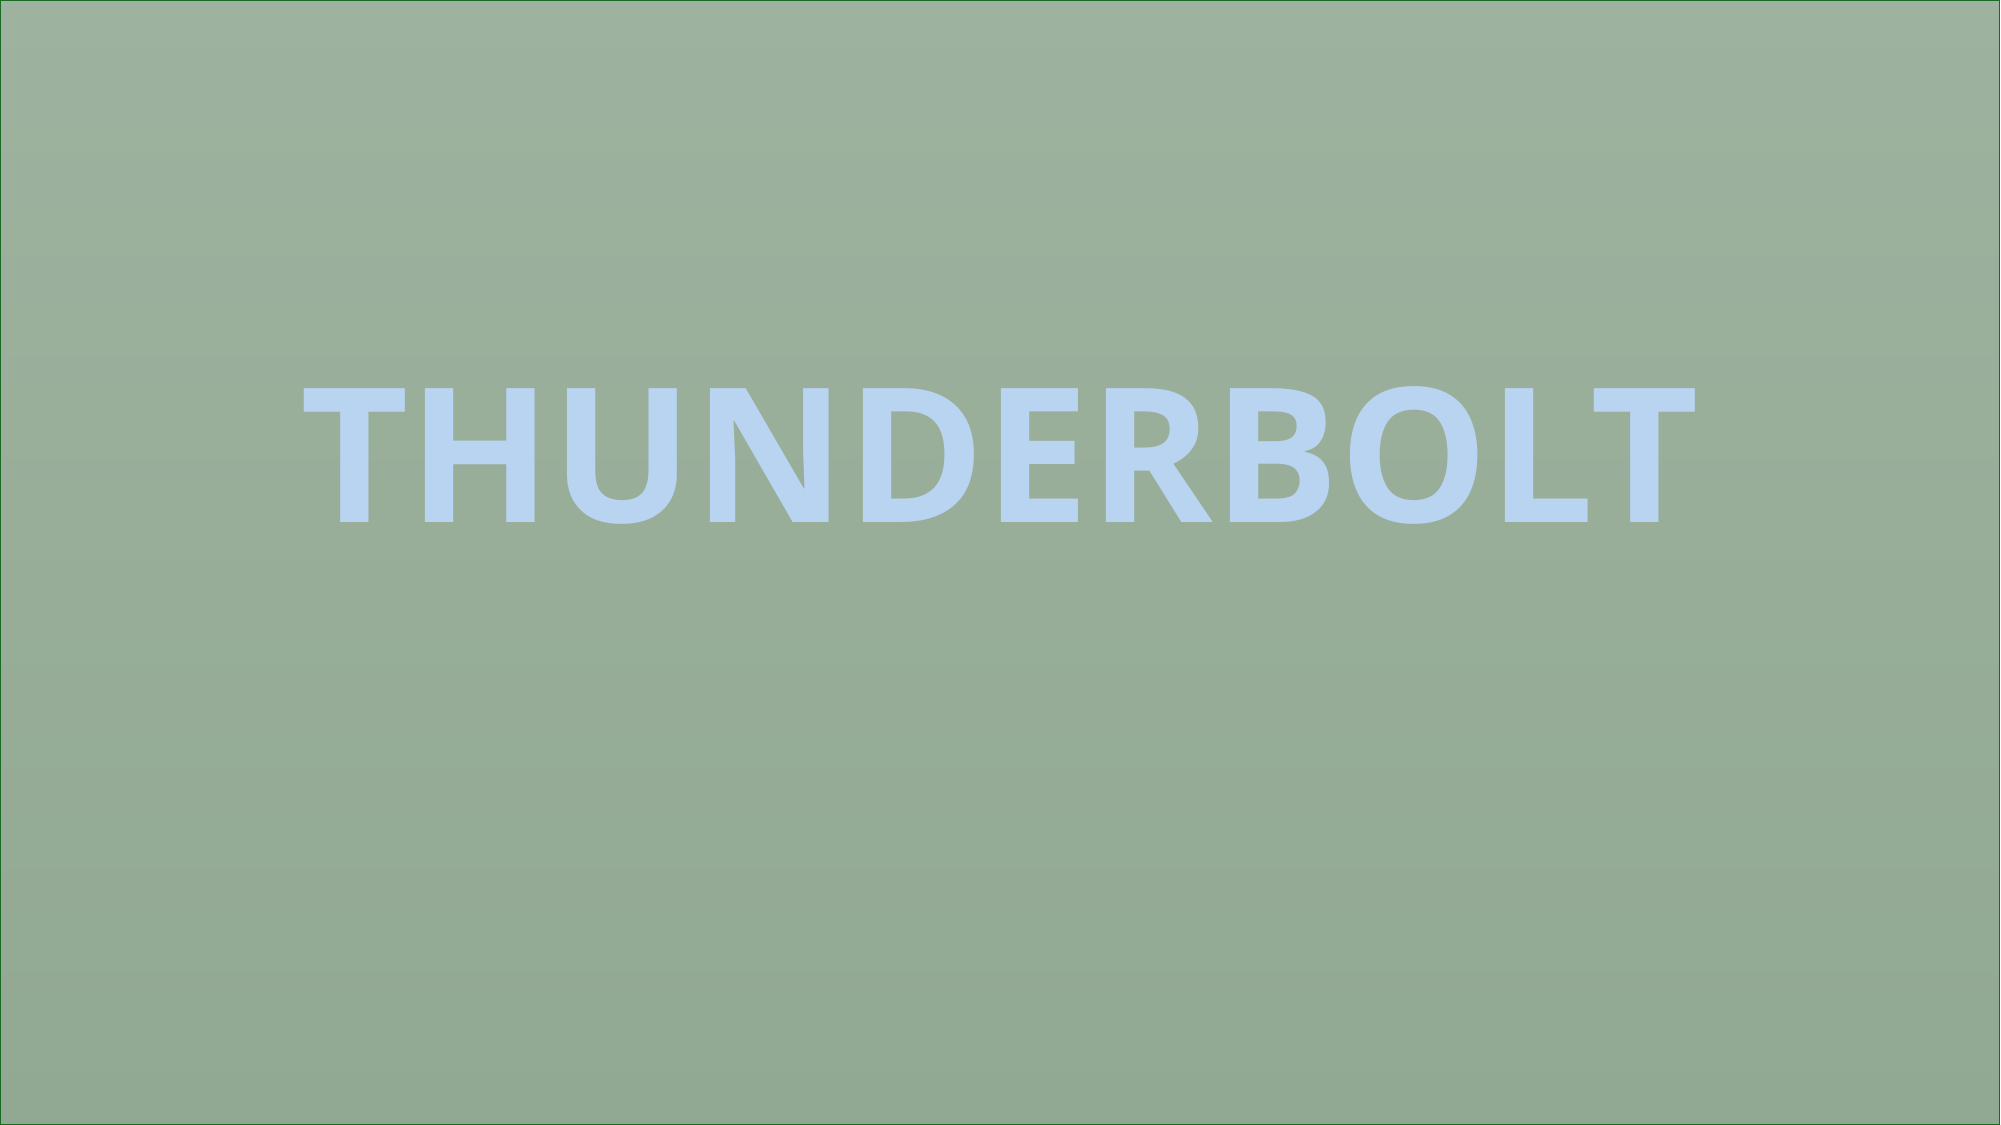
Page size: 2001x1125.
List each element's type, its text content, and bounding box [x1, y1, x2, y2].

text_box [0, 0, 2000, 1125]
text_box THUNDERBOLT [285, 327, 1715, 568]
